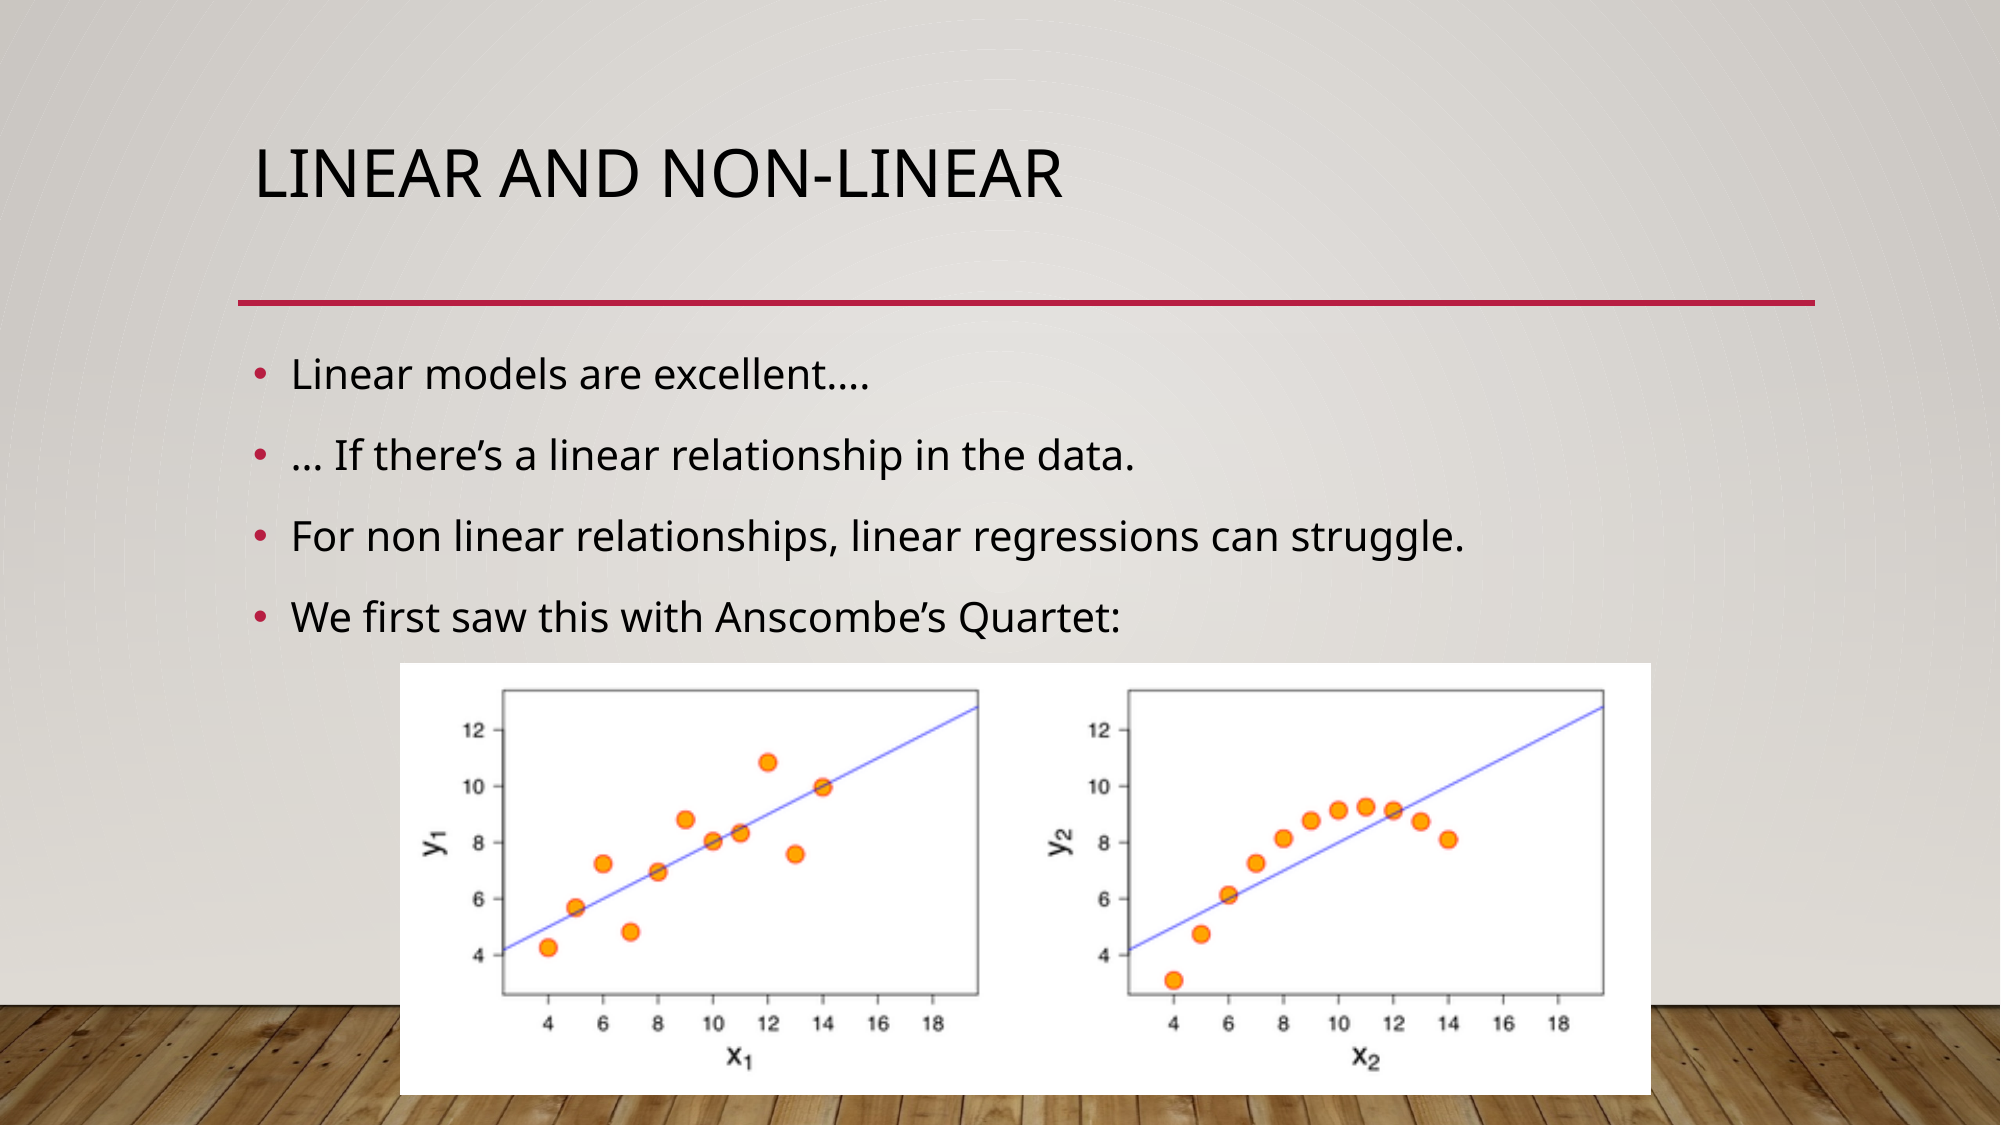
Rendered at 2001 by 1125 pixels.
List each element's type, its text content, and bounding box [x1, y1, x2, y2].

list Linear models are excellent…. … If there’s a linear relationship in the data. For non linear relationships, linear regressions can struggle. We first saw this with Anscombe’s Quartet: [238, 330, 1814, 680]
title Linear and non-Linear [238, 131, 1814, 305]
picture [0, 662, 2000, 1125]
